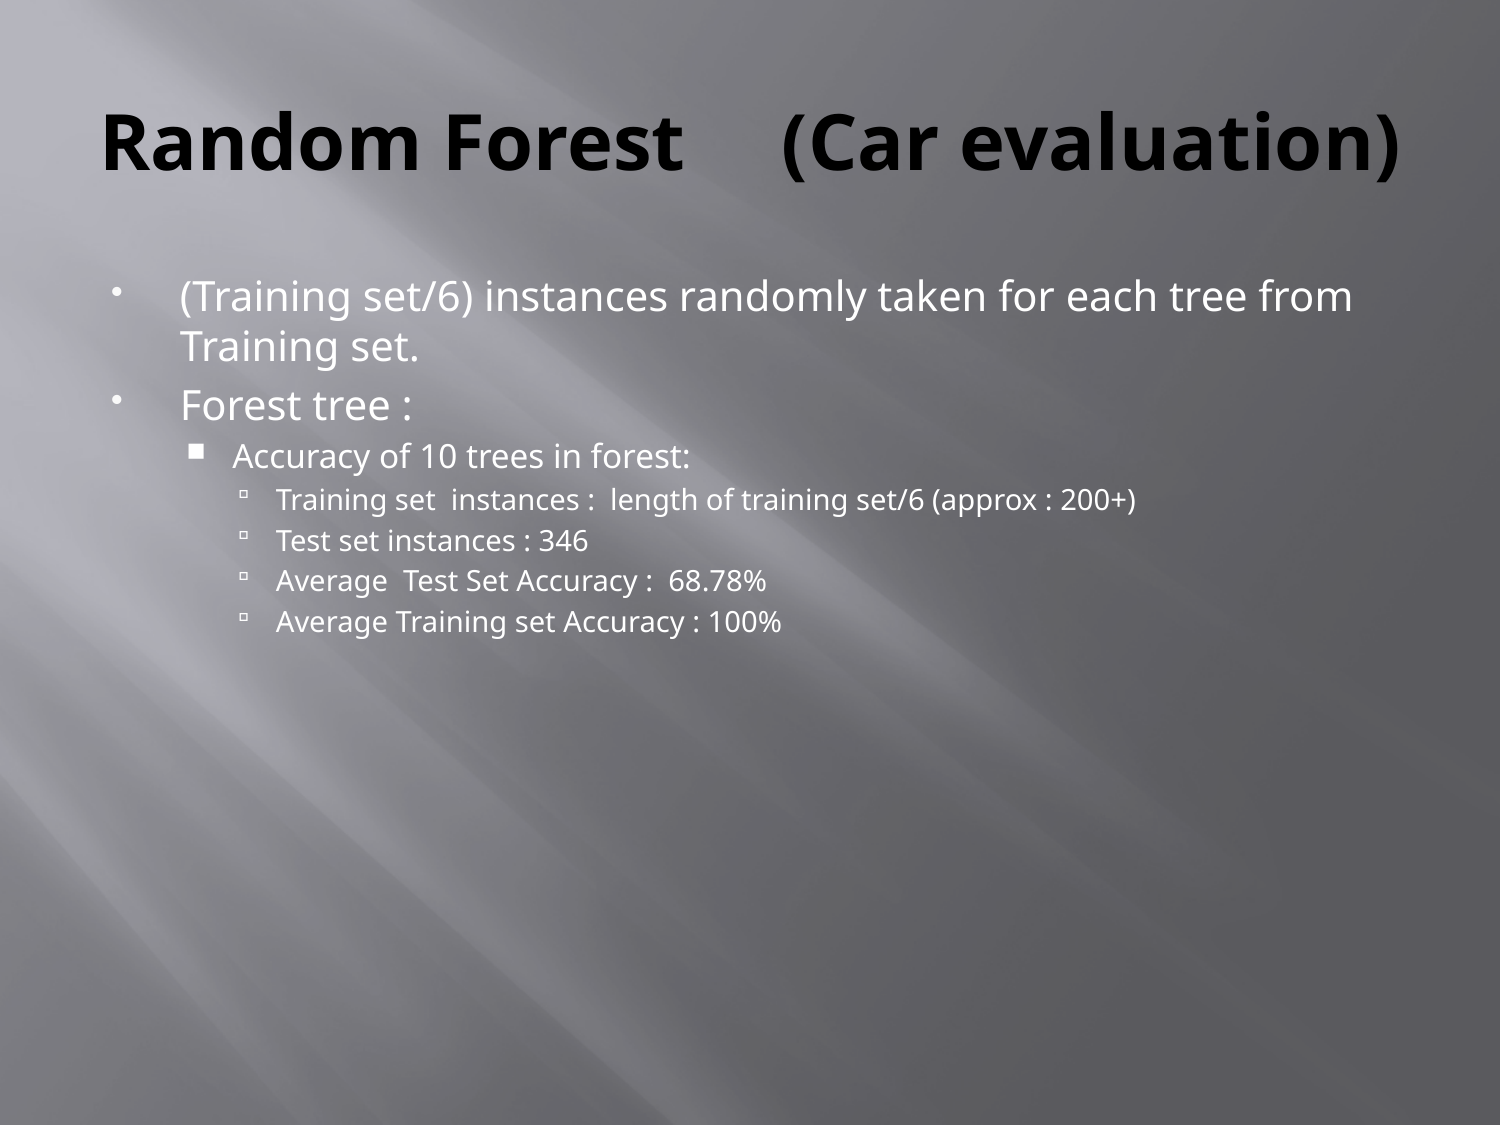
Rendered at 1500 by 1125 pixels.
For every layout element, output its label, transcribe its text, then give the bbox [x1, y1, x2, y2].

title Random Forest (Car evaluation) [75, 45, 1425, 233]
list (Training set/6) instances randomly taken for each tree from Training set. Forest tree : Accuracy of 10 trees in forest: Training set instances : length of training set/6 (approx : 200+) Test set instances : 346 Average Test Set Accuracy : 68.78% Average Training set Accuracy : 100% [75, 262, 1425, 1035]
